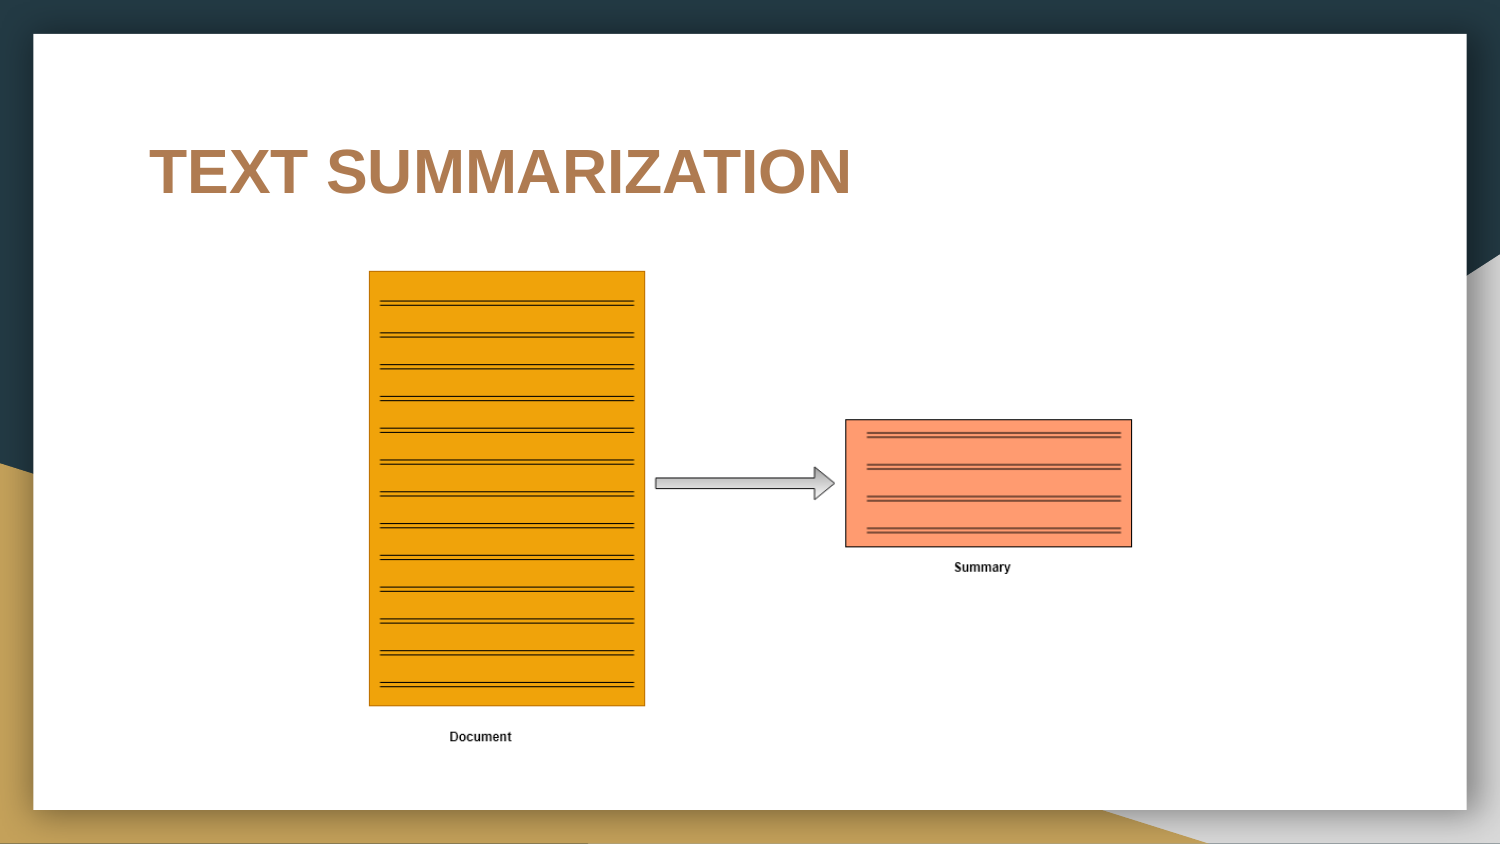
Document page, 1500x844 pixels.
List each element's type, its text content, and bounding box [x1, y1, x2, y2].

picture [351, 255, 1149, 754]
title TEXT SUMMARIZATION [134, 116, 1366, 233]
